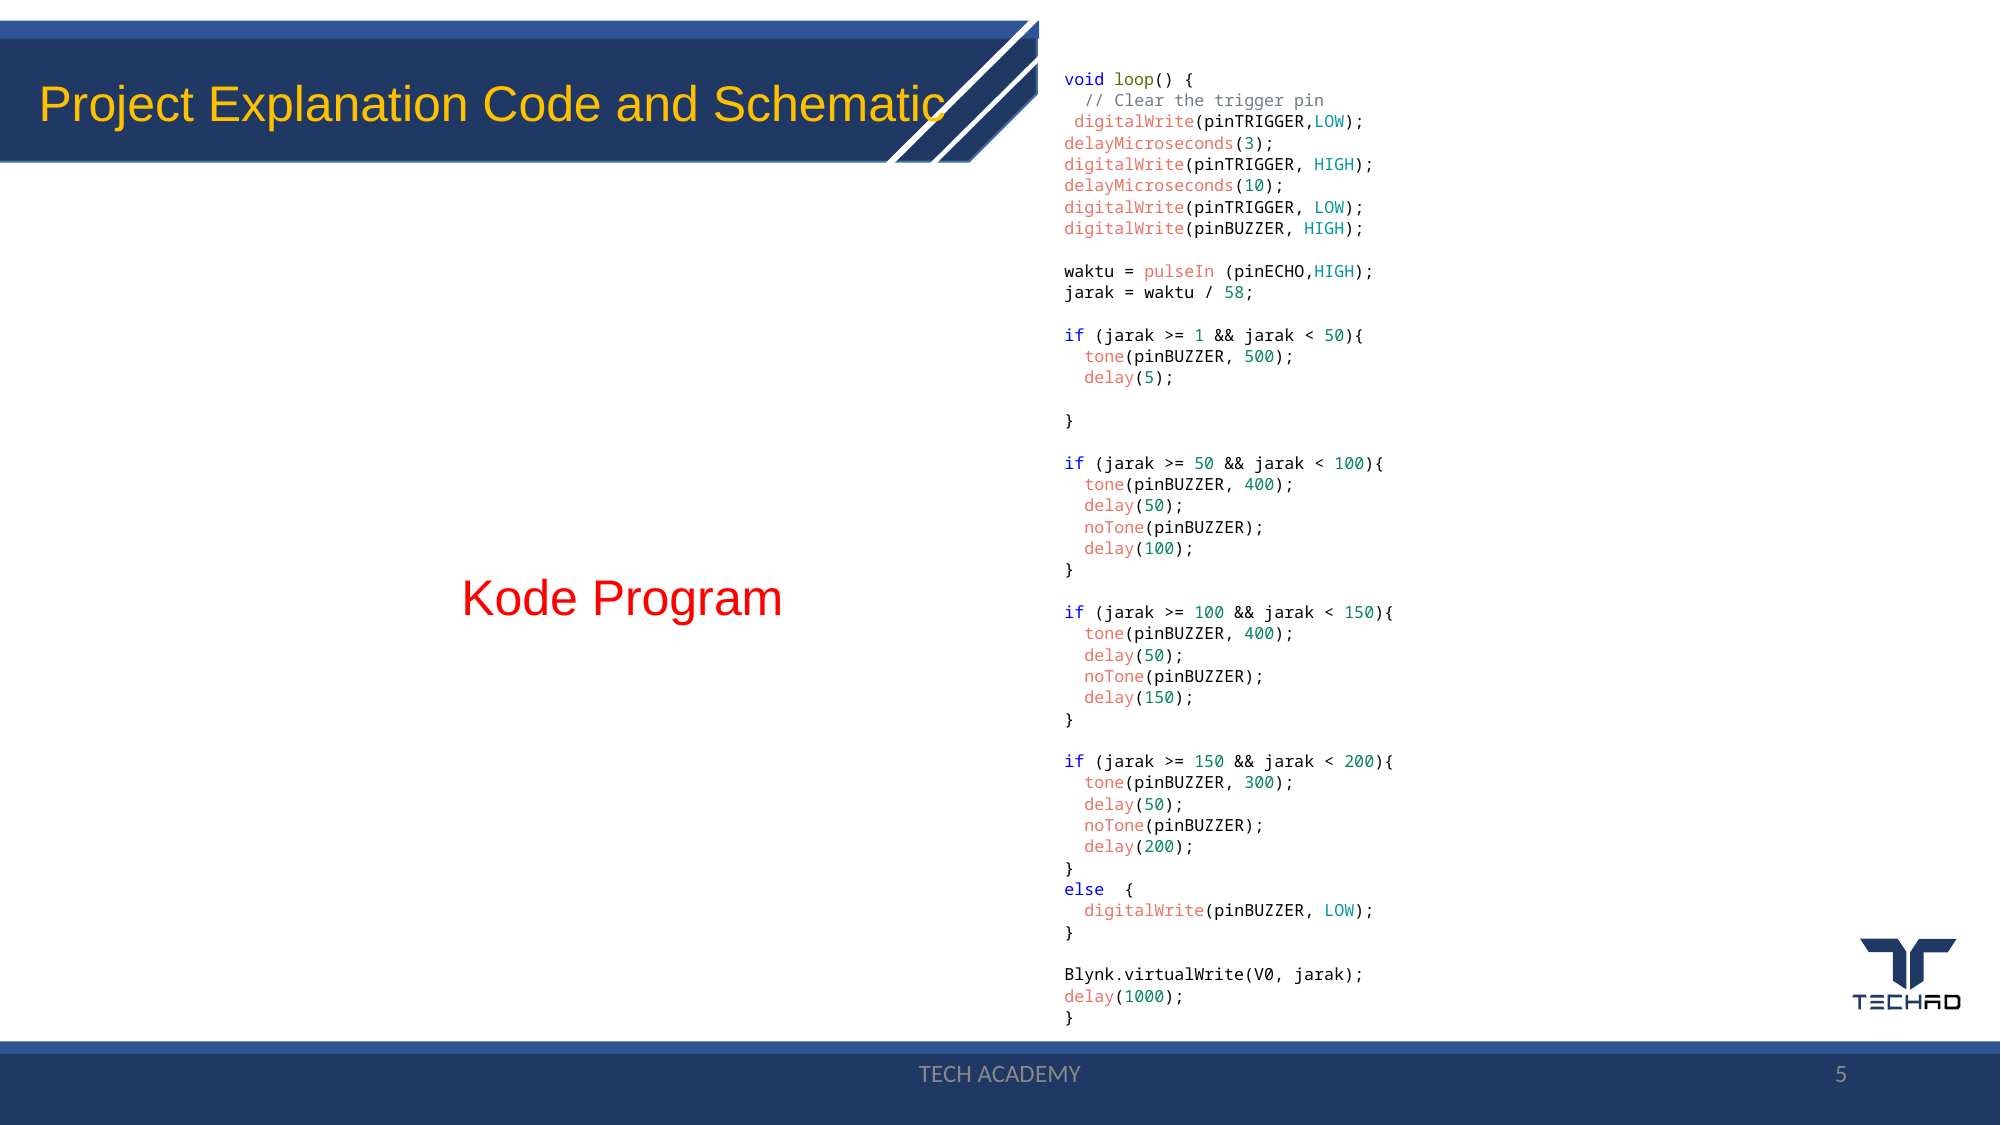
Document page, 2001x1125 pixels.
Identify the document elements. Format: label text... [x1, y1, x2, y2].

text_box Project Explanation Code and Schematic [23, 56, 977, 148]
text_box void loop() { // Clear the trigger pin digitalWrite(pinTRIGGER,LOW); delayMicroseconds(3); digitalWrite(pinTRIGGER, HIGH); delayMicroseconds(10); digitalWrite(pinTRIGGER, LOW); digitalWrite(pinBUZZER, HIGH); waktu = pulseIn (pinECHO,HIGH); jarak = waktu / 58; if (jarak >= 1 && jarak < 50){ tone(pinBUZZER, 500); delay(5); } if (jarak >= 50 && jarak < 100){ tone(pinBUZZER, 400); delay(50); noTone(pinBUZZER); delay(100); } if (jarak >= 100 && jarak < 150){ tone(pinBUZZER, 400); delay(50); noTone(pinBUZZER); delay(150); } if (jarak >= 150 && jarak < 200){ tone(pinBUZZER, 300); delay(50); noTone(pinBUZZER); delay(200); } else { digitalWrite(pinBUZZER, LOW); } Blynk.virtualWrite(V0, jarak); delay(1000); } [1049, 59, 1790, 1059]
text_box Kode Program [446, 549, 819, 641]
slide_number 5 [1412, 1042, 1863, 1103]
footer TECH ACADEMY [662, 1042, 1338, 1103]
